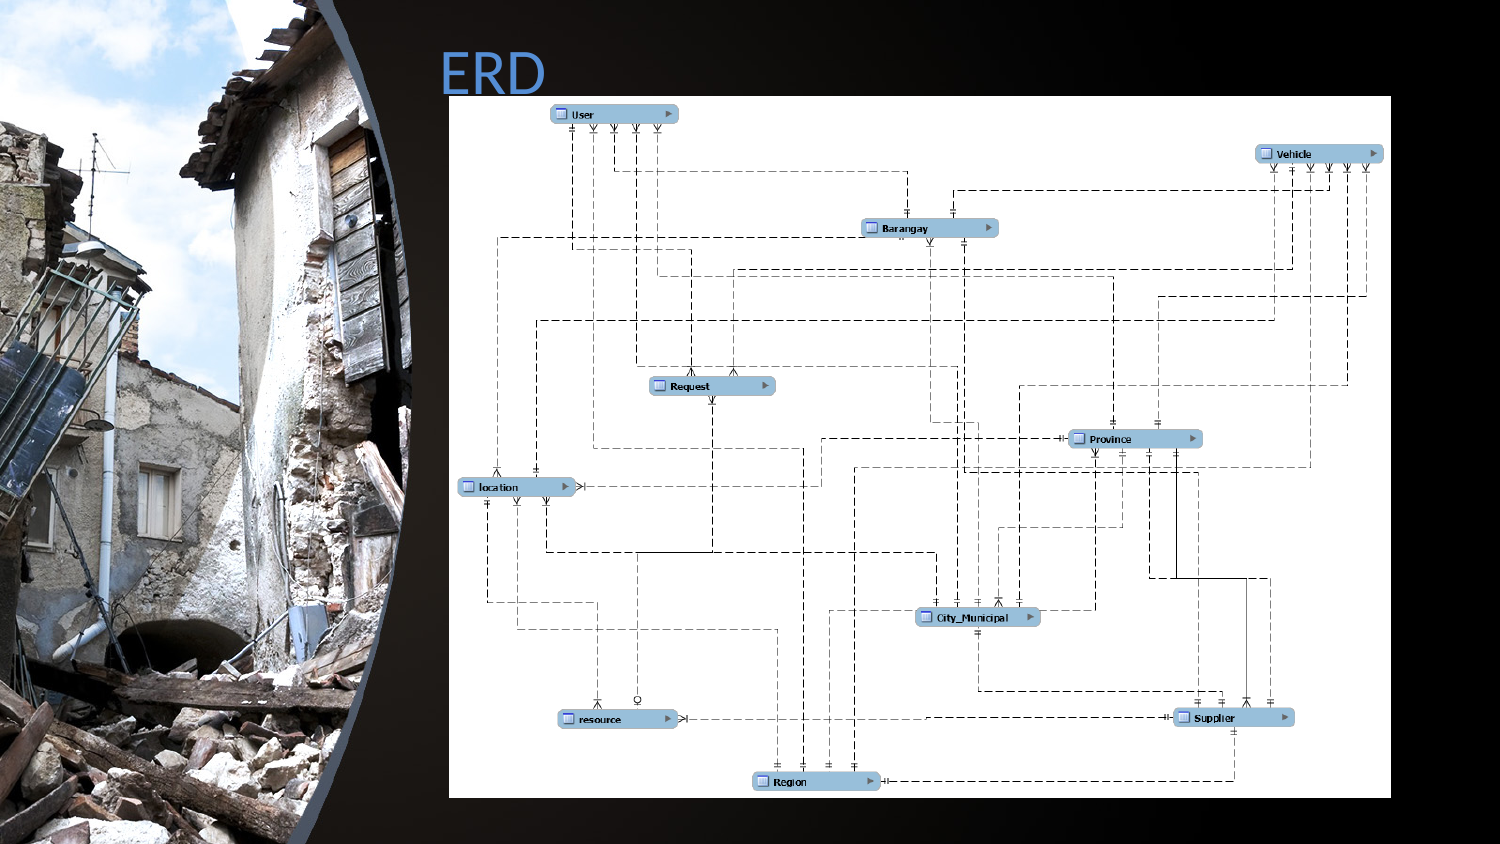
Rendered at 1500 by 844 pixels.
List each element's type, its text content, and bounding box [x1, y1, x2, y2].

title ERD [424, 21, 1427, 115]
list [449, 95, 1391, 798]
picture [0, 0, 1500, 844]
